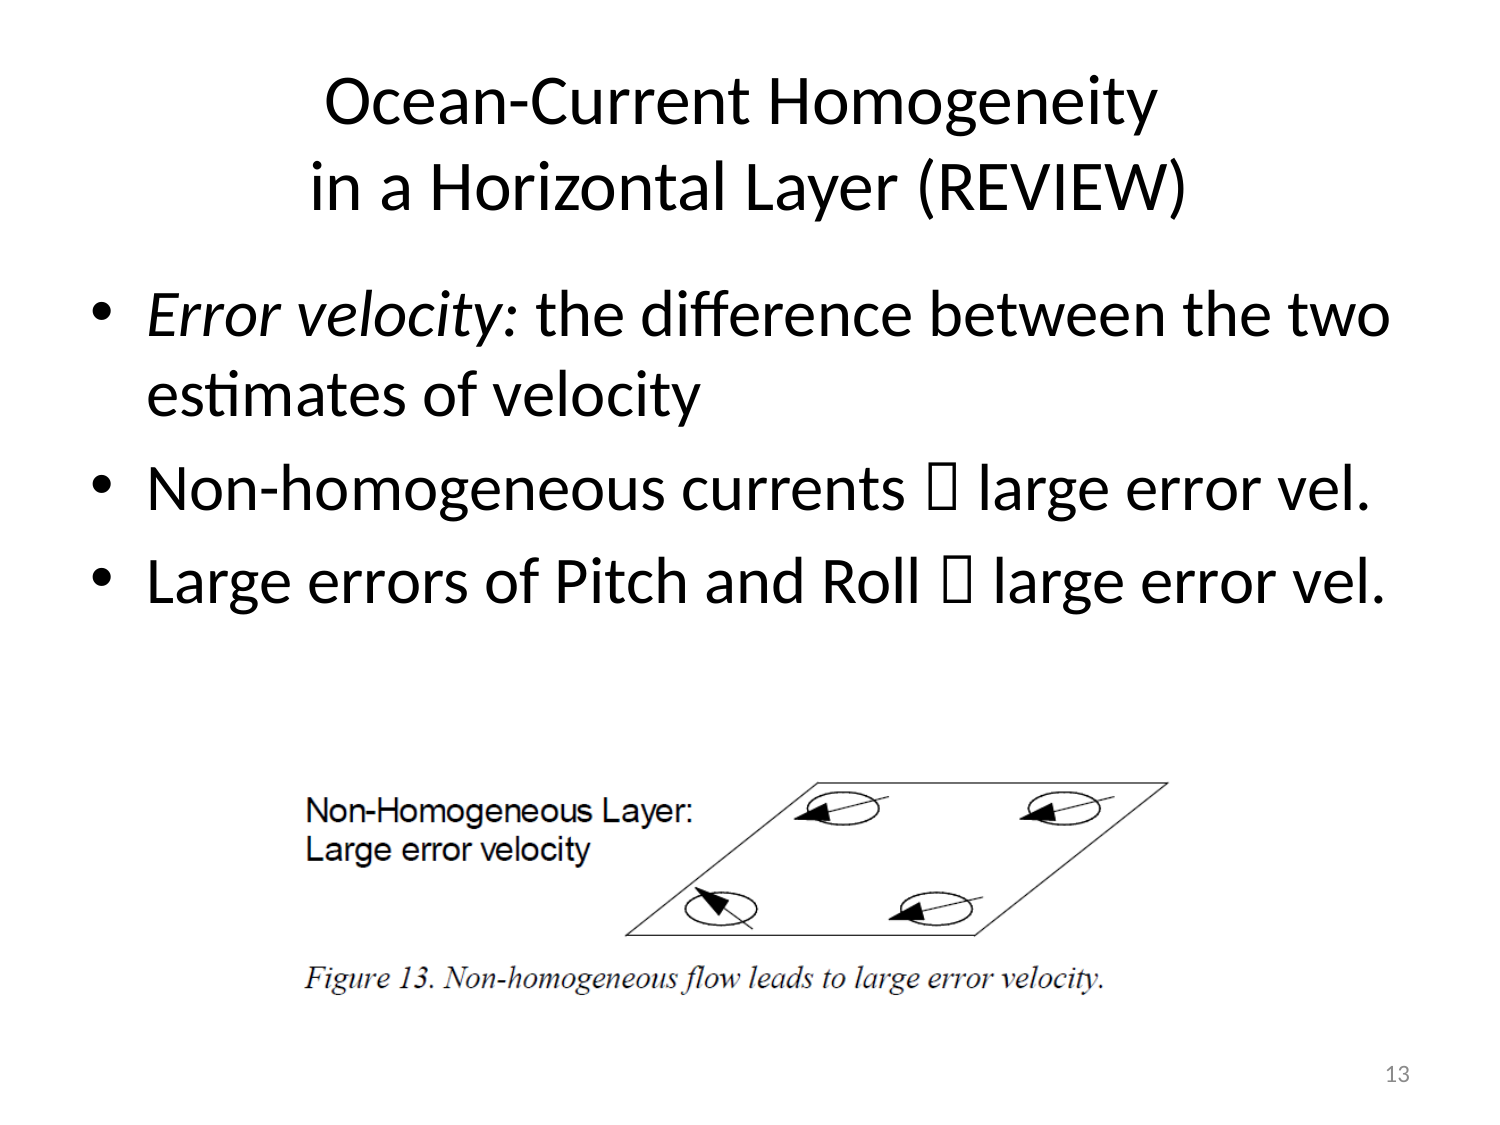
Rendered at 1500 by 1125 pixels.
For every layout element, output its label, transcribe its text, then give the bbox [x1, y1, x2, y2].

title Ocean-Current Homogeneity in a Horizontal Layer (REVIEW) [75, 45, 1425, 233]
picture [277, 716, 1176, 1003]
list Error velocity: the difference between the two estimates of velocity Non-homogeneous currents  large error vel. Large errors of Pitch and Roll  large error vel. [75, 262, 1425, 1005]
slide_number 13 [1074, 1042, 1425, 1103]
